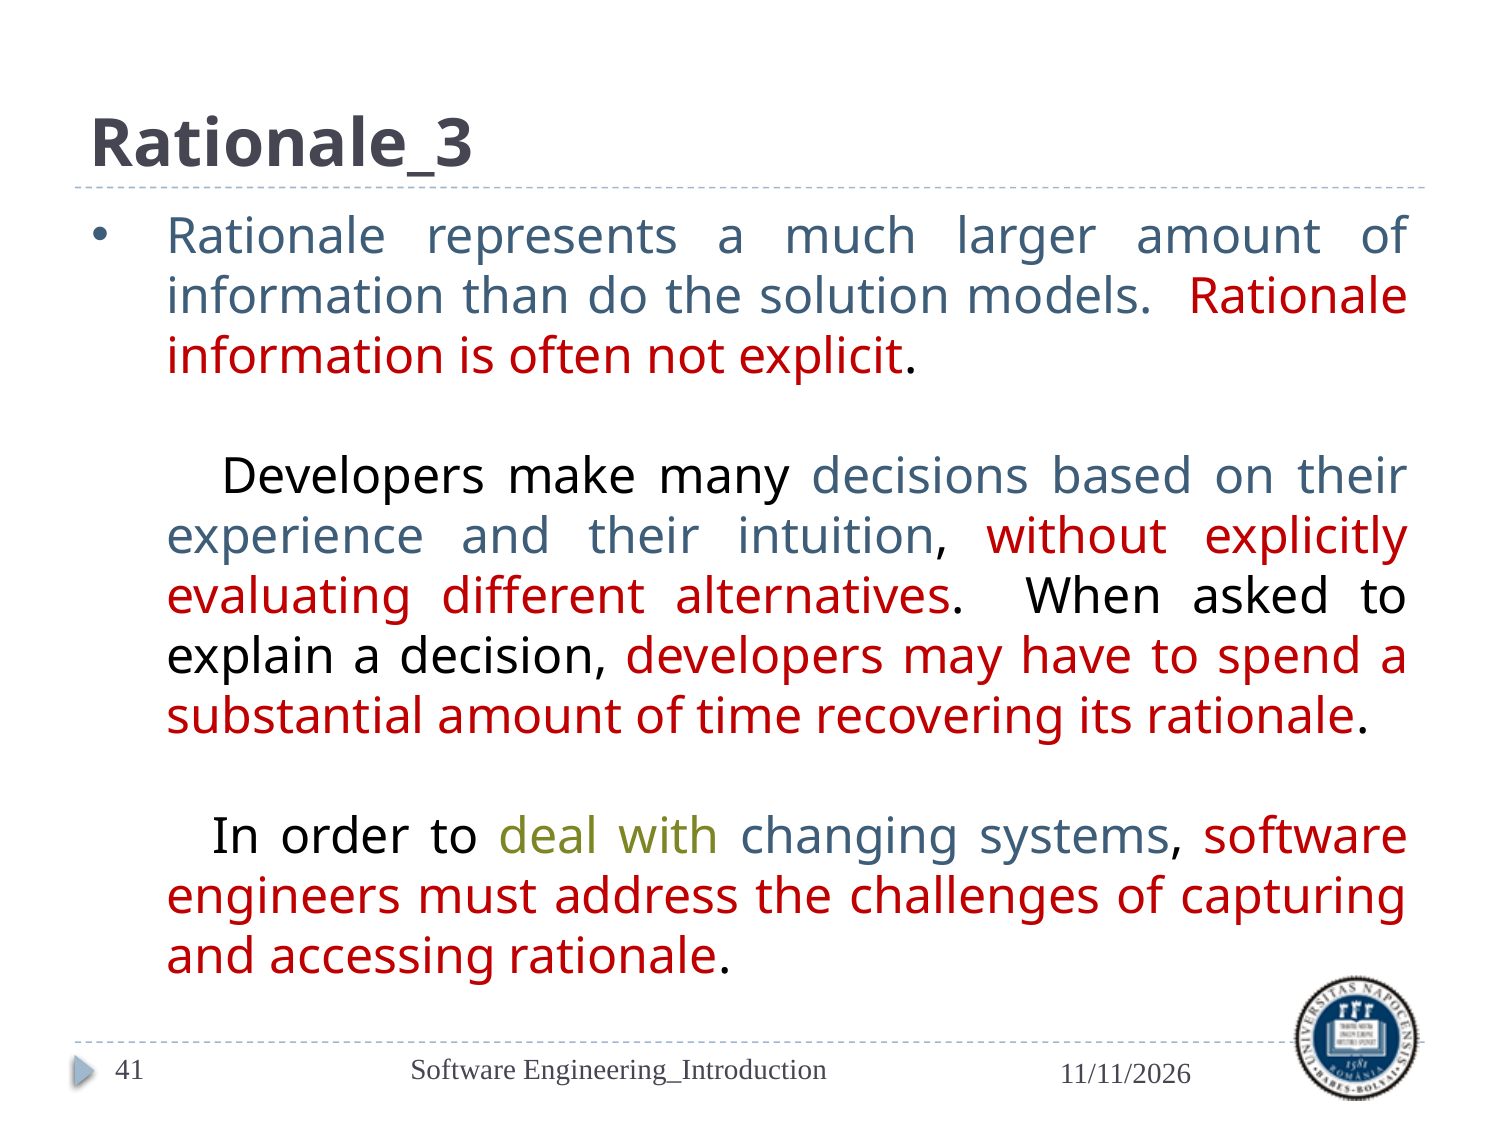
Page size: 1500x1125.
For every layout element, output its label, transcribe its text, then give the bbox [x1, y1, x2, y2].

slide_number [1045, 1046, 1421, 1107]
slide_number 41 [100, 1042, 313, 1103]
title Rationale_3 [75, 37, 1425, 188]
picture [1293, 991, 1420, 1046]
text_box Rationale represents a much larger amount of information than do the solution models. Rationale information is often not explicit. Developers make many decisions based on their experience and their intuition, without explicitly evaluating different alternatives. When asked to explain a decision, developers may have to spend a substantial amount of time recovering its rationale. In order to deal with changing systems, software engineers must address the challenges of capturing and accessing rationale. [76, 196, 1424, 991]
footer Software Engineering_Introduction [395, 1042, 1051, 1103]
